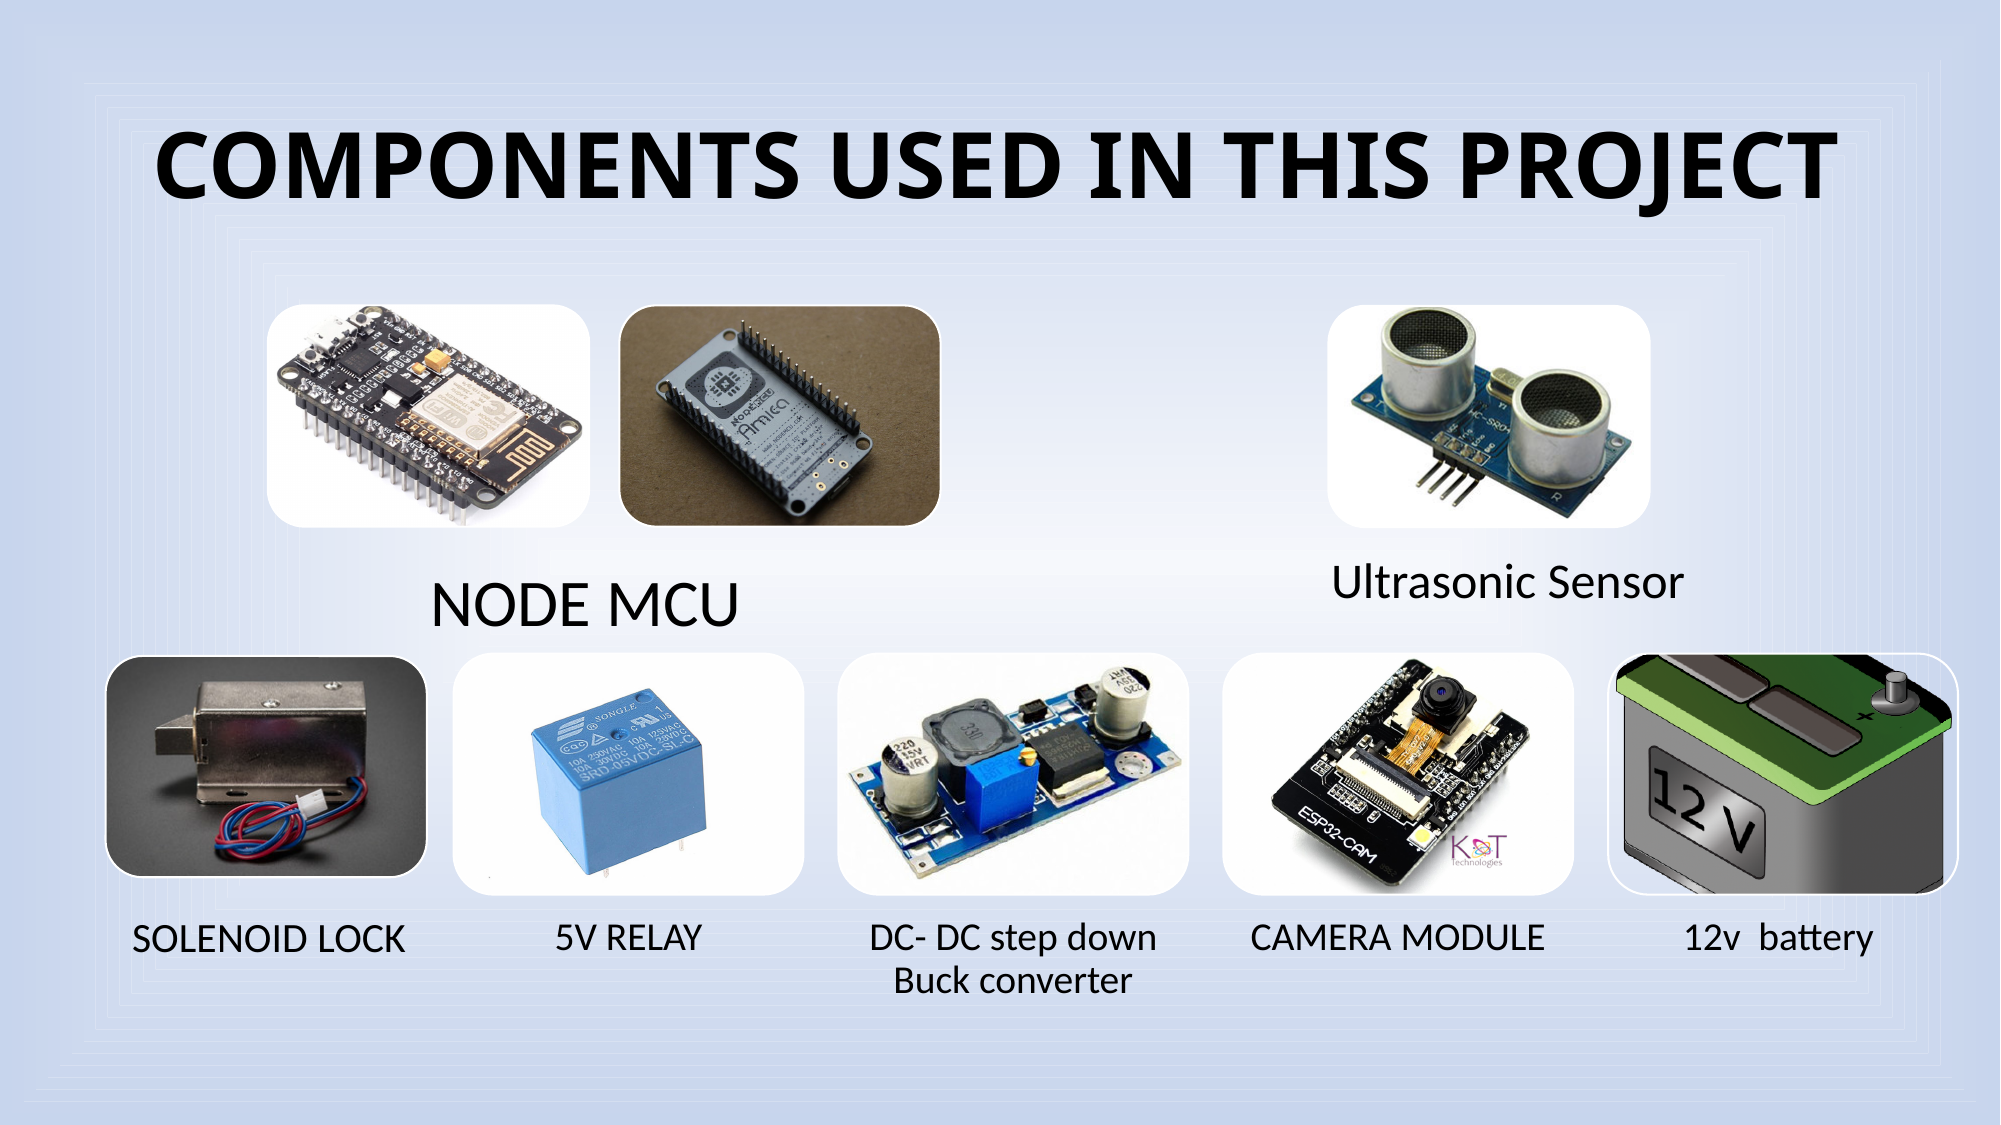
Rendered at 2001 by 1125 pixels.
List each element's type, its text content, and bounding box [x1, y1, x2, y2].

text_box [452, 597, 1959, 1081]
title COMPONENTS USED IN THIS PROJECT [137, 59, 1863, 278]
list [78, 305, 1804, 1020]
